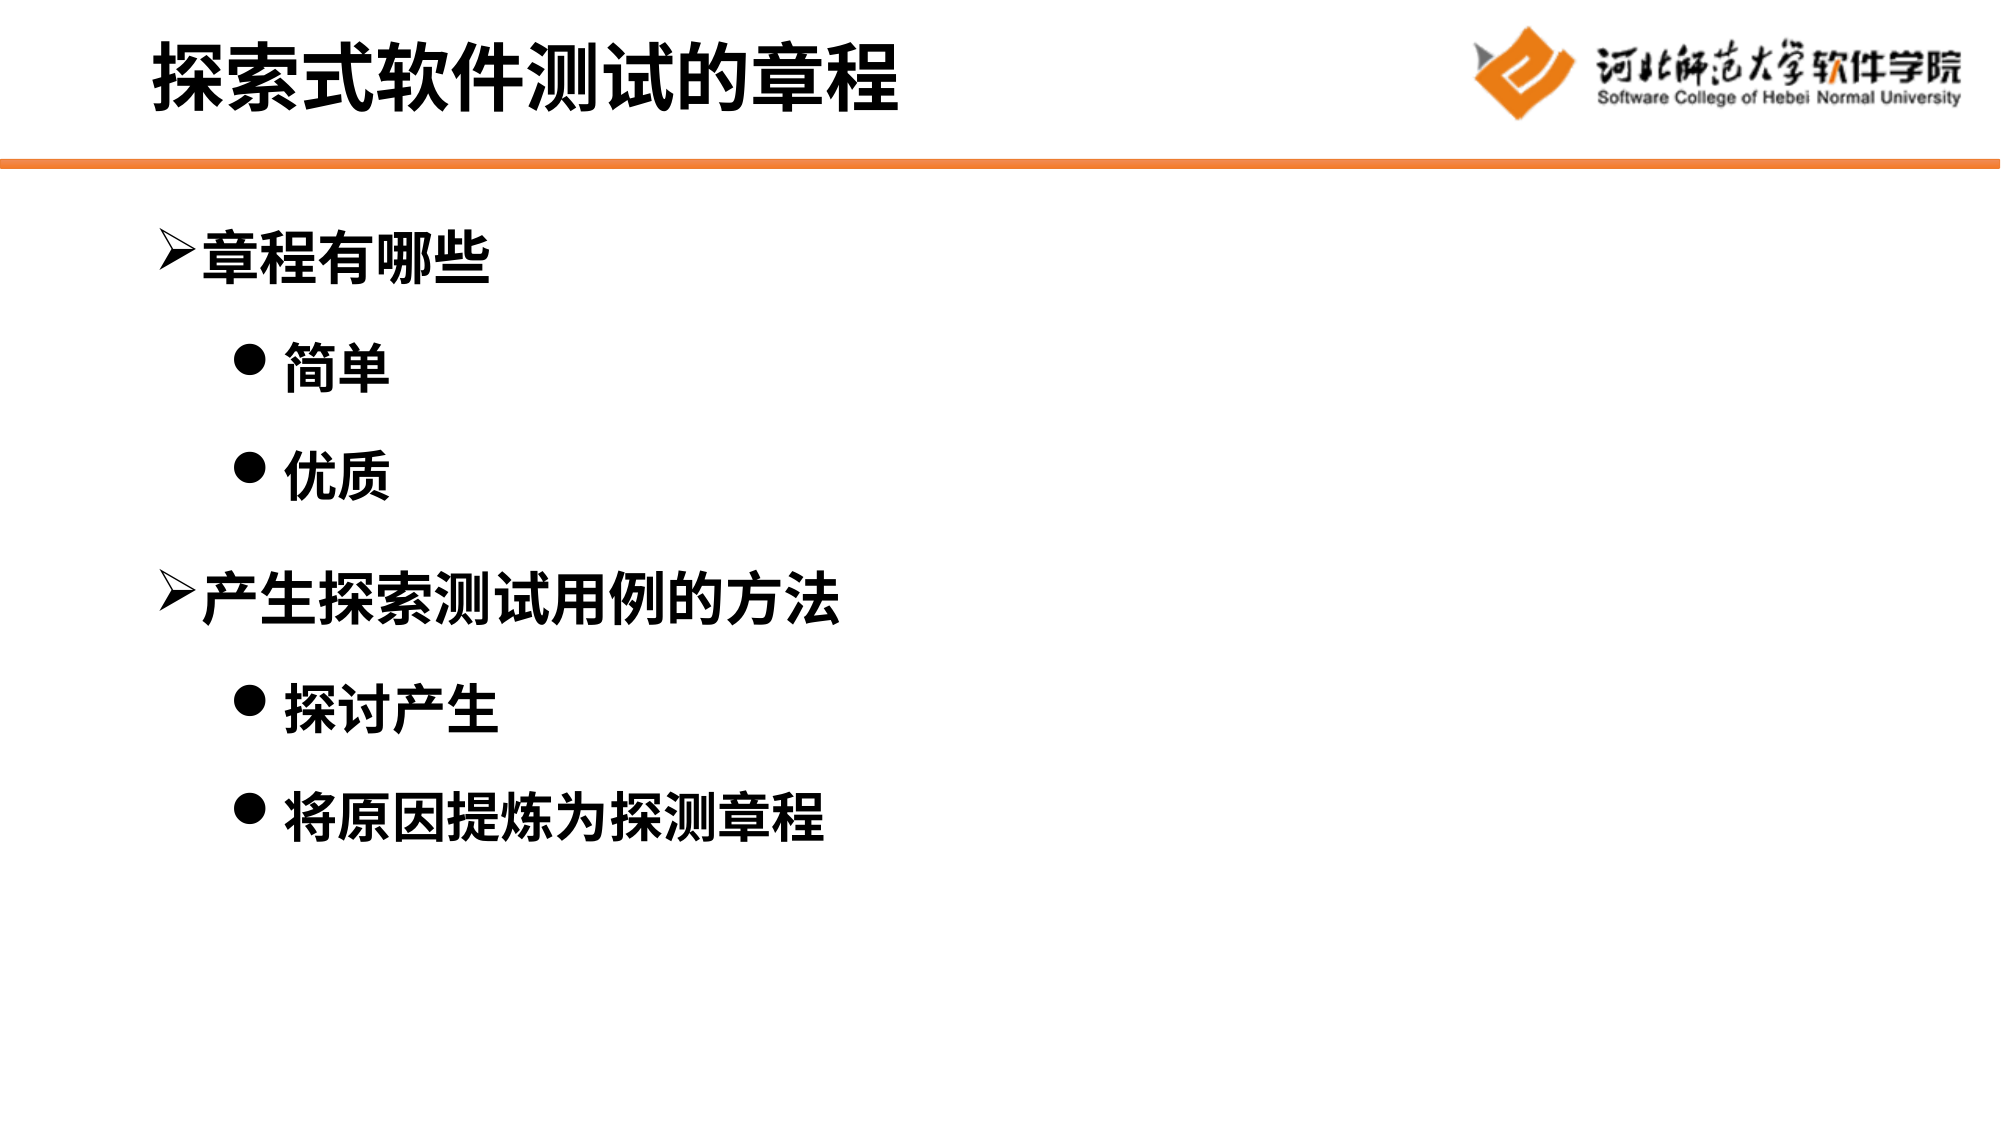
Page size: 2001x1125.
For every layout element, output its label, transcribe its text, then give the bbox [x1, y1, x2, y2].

title 探索式软件测试的章程 [135, 8, 1861, 155]
list 章程有哪些 简单 优质 产生探索测试用例的方法 探讨产生 将原因提炼为探测章程 [139, 178, 1865, 988]
picture [1861, 18, 1988, 126]
